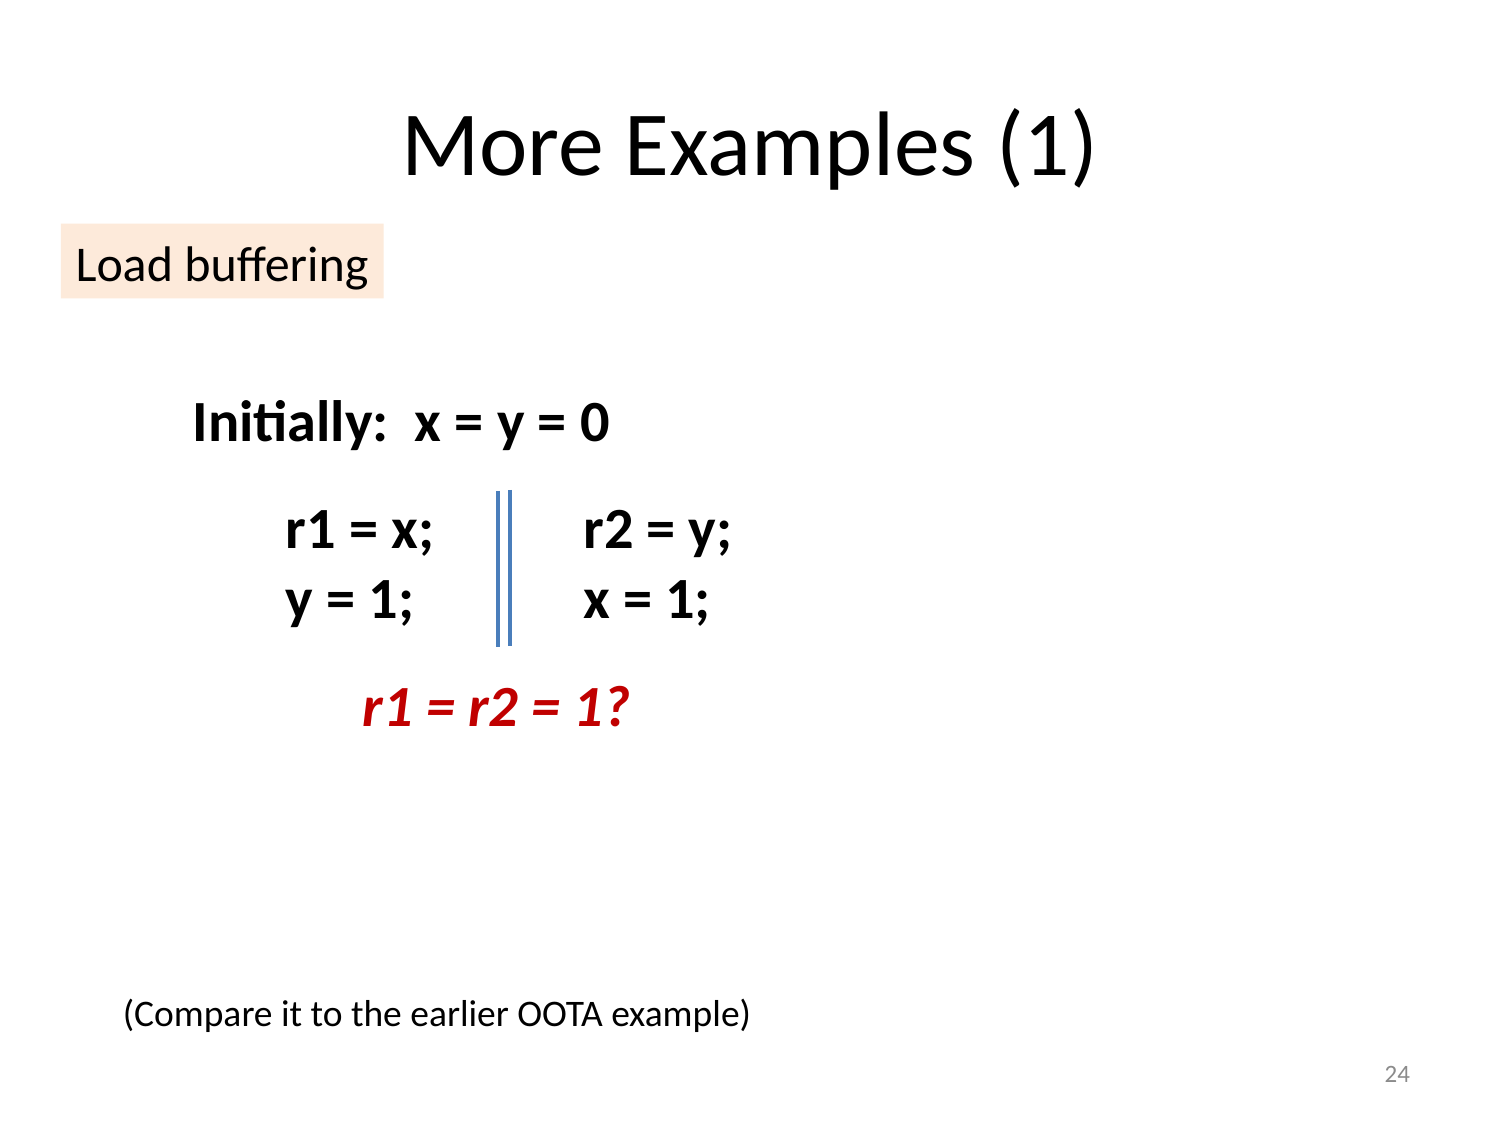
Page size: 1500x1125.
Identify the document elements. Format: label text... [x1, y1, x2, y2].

text_box Load buffering [60, 223, 384, 299]
slide_number 24 [1074, 1042, 1425, 1103]
text_box Initially: x = y = 0 [178, 375, 784, 461]
title More Examples (1) [75, 45, 1425, 233]
text_box r2 = y; x = 1; [568, 482, 755, 638]
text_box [497, 489, 510, 648]
text_box r1 = r2 = 1? [348, 660, 648, 746]
text_box (Compare it to the earlier OOTA example) [108, 982, 767, 1042]
text_box r1 = x; y = 1; [270, 482, 457, 638]
